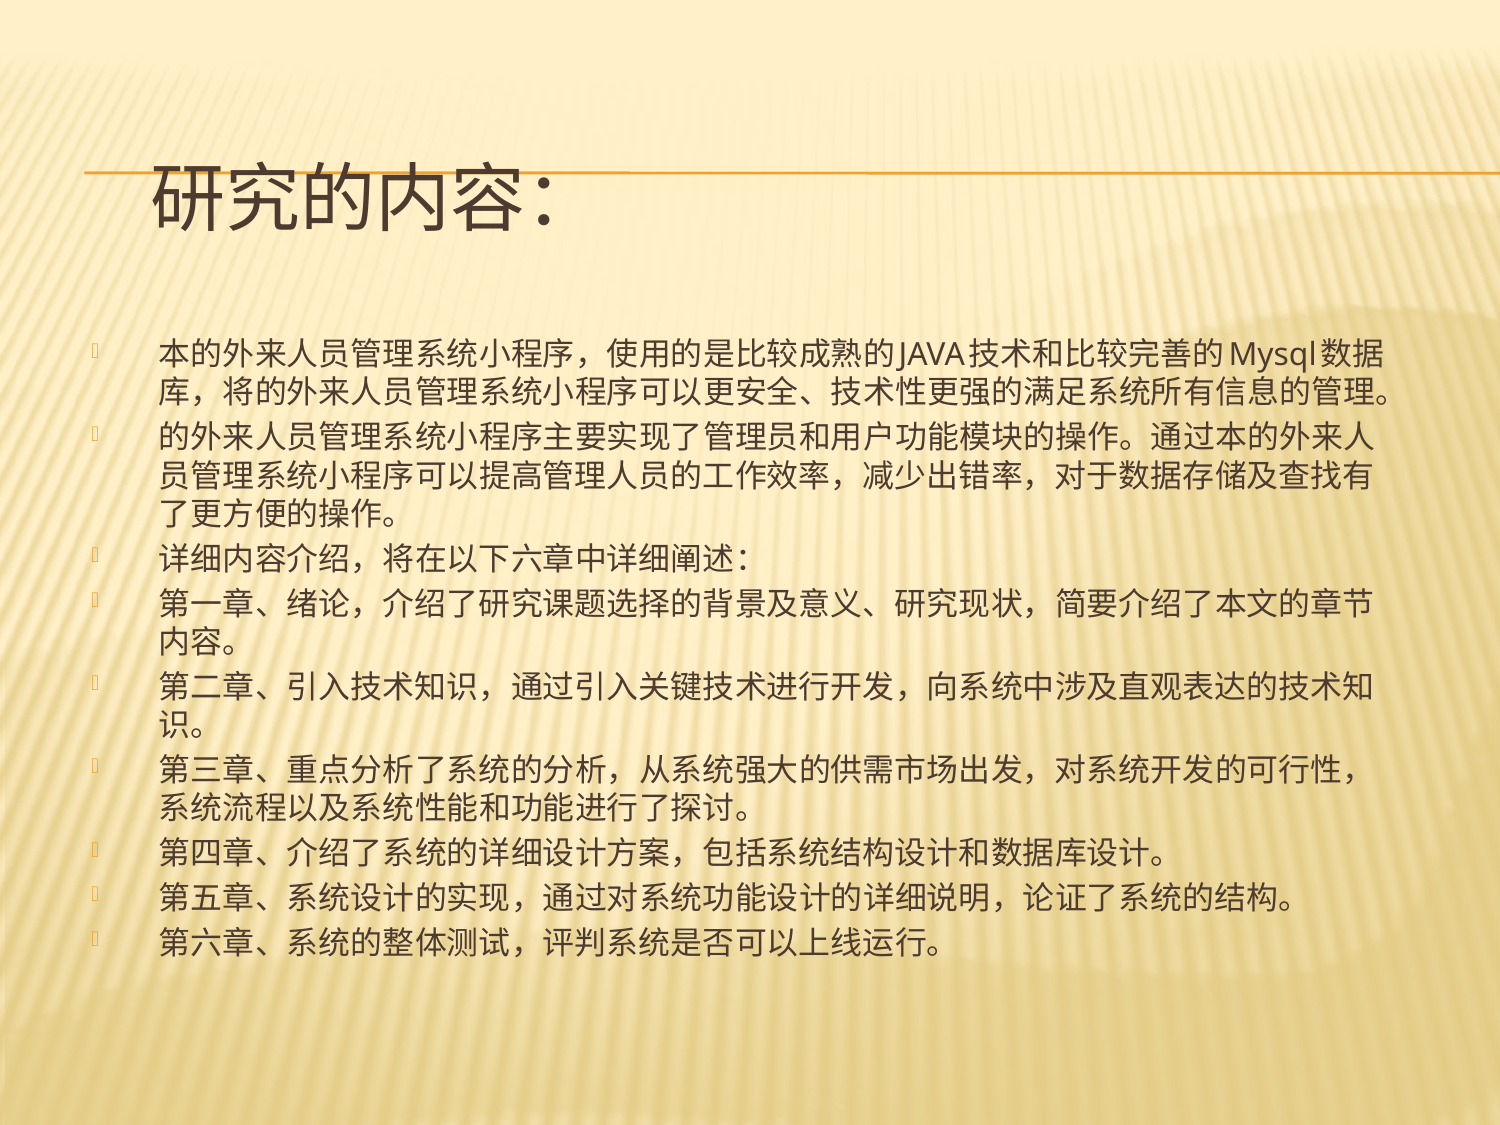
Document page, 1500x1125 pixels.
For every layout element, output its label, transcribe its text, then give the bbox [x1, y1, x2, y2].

list 本的外来人员管理系统小程序，使用的是比较成熟的JAVA技术和比较完善的Mysql数据库，将的外来人员管理系统小程序可以更安全、技术性更强的满足系统所有信息的管理。 的外来人员管理系统小程序主要实现了管理员和用户功能模块的操作。通过本的外来人员管理系统小程序可以提高管理人员的工作效率，减少出错率，对于数据存储及查找有了更方便的操作。 详细内容介绍，将在以下六章中详细阐述： 第一章、绪论，介绍了研究课题选择的背景及意义、研究现状，简要介绍了本文的章节内容。 第二章、引入技术知识，通过引入关键技术进行开发，向系统中涉及直观表达的技术知识。 第三章、重点分析了系统的分析，从系统强大的供需市场出发，对系统开发的可行性，系统流程以及系统性能和功能进行了探讨。 第四章、介绍了系统的详细设计方案，包括系统结构设计和数据库设计。 第五章、系统设计的实现，通过对系统功能设计的详细说明，论证了系统的结构。 第六章、系统的整体测试，评判系统是否可以上线运行。 [76, 326, 1400, 1012]
title 研究的内容： [135, 101, 1289, 290]
